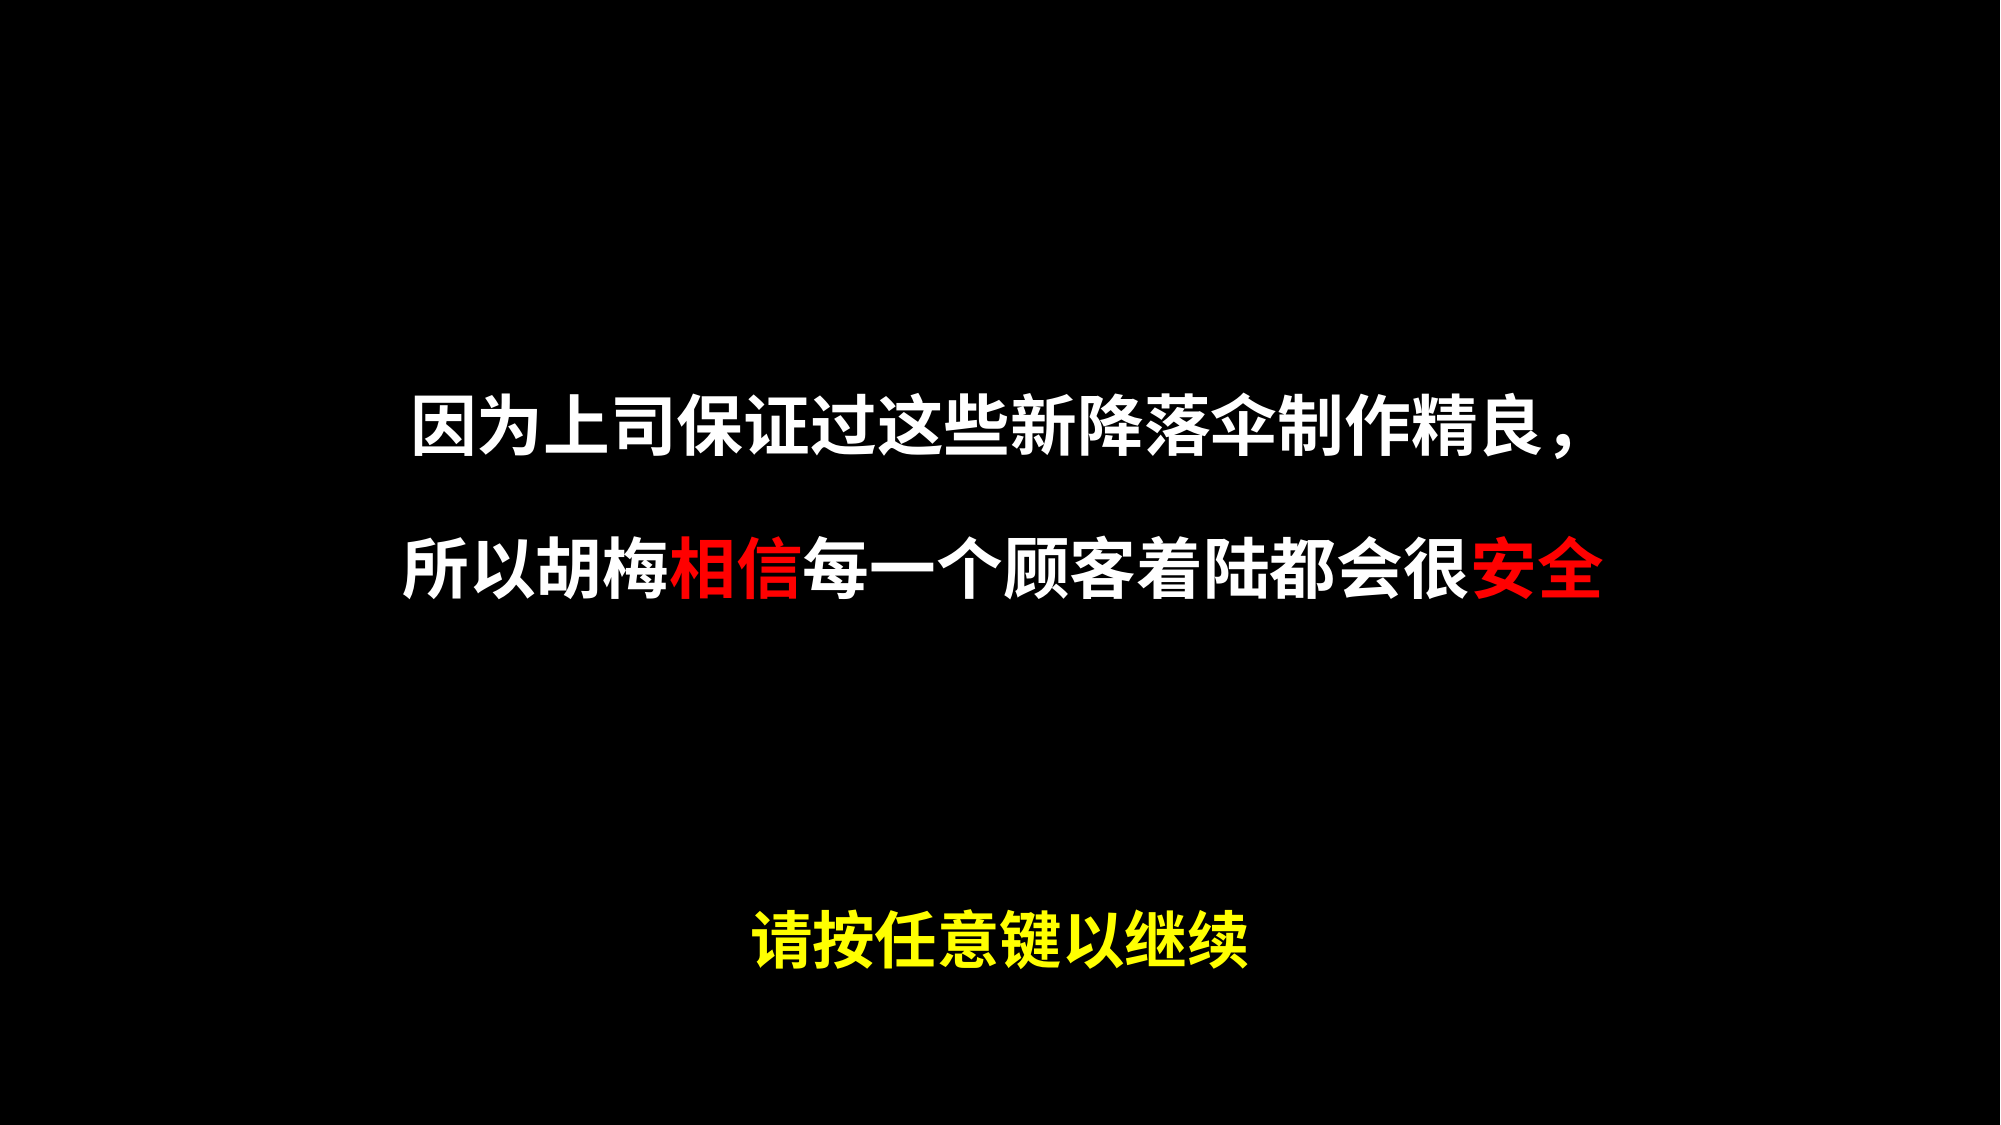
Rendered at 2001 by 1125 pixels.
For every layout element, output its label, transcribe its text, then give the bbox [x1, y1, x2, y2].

text_box 请按任意键以继续 [500, 893, 1500, 984]
title 因为上司保证过这些新降落伞制作精良， 所以胡梅相信每一个顾客着陆都会很安全 [260, 224, 1761, 616]
